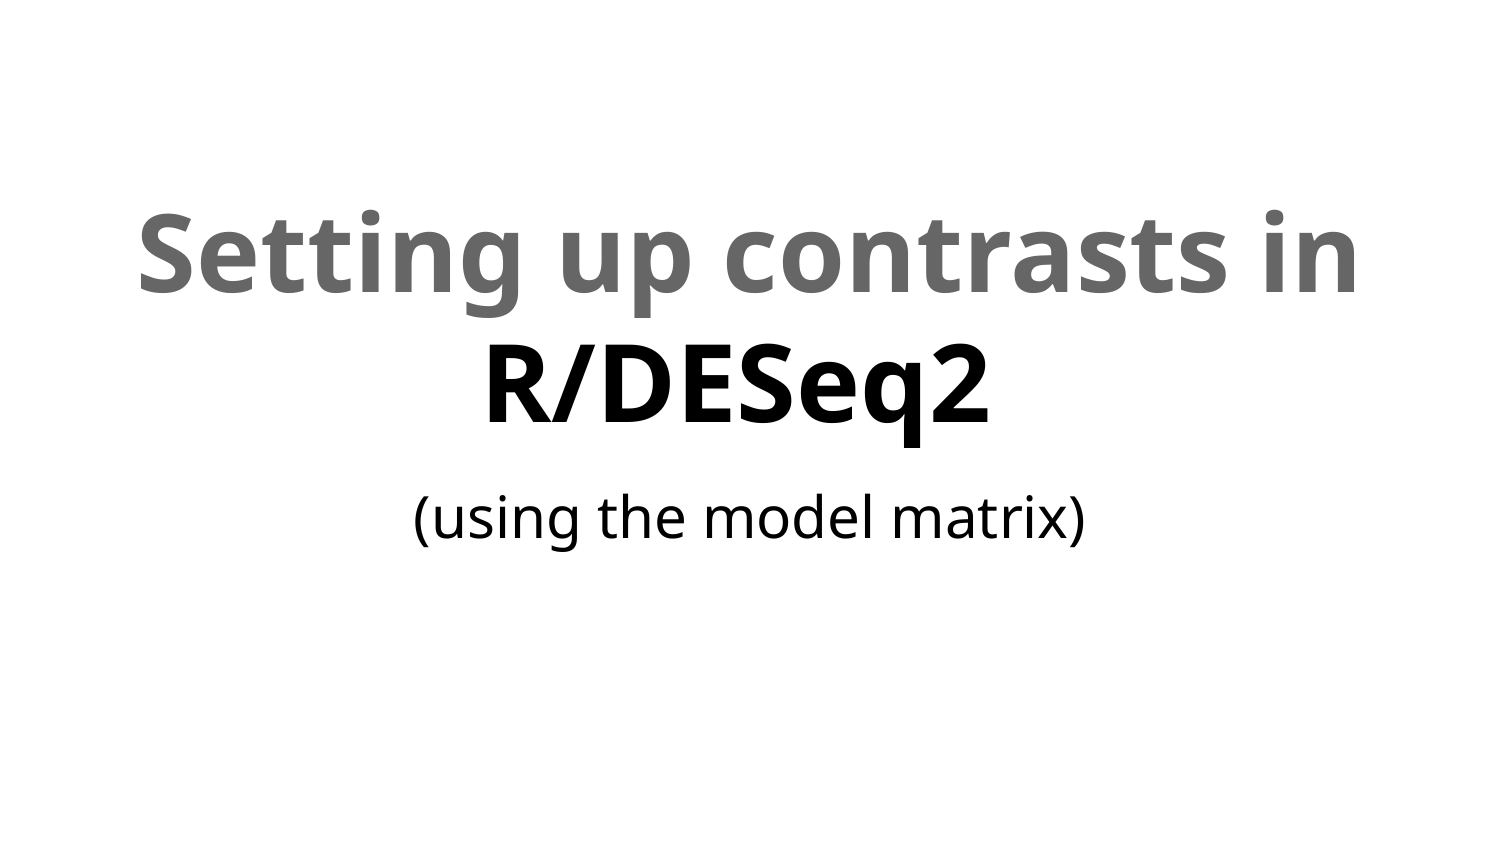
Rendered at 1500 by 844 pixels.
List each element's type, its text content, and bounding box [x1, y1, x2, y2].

subtitle (using the model matrix) [51, 464, 1449, 595]
title Setting up contrasts in R/DESeq2 [51, 122, 1449, 459]
